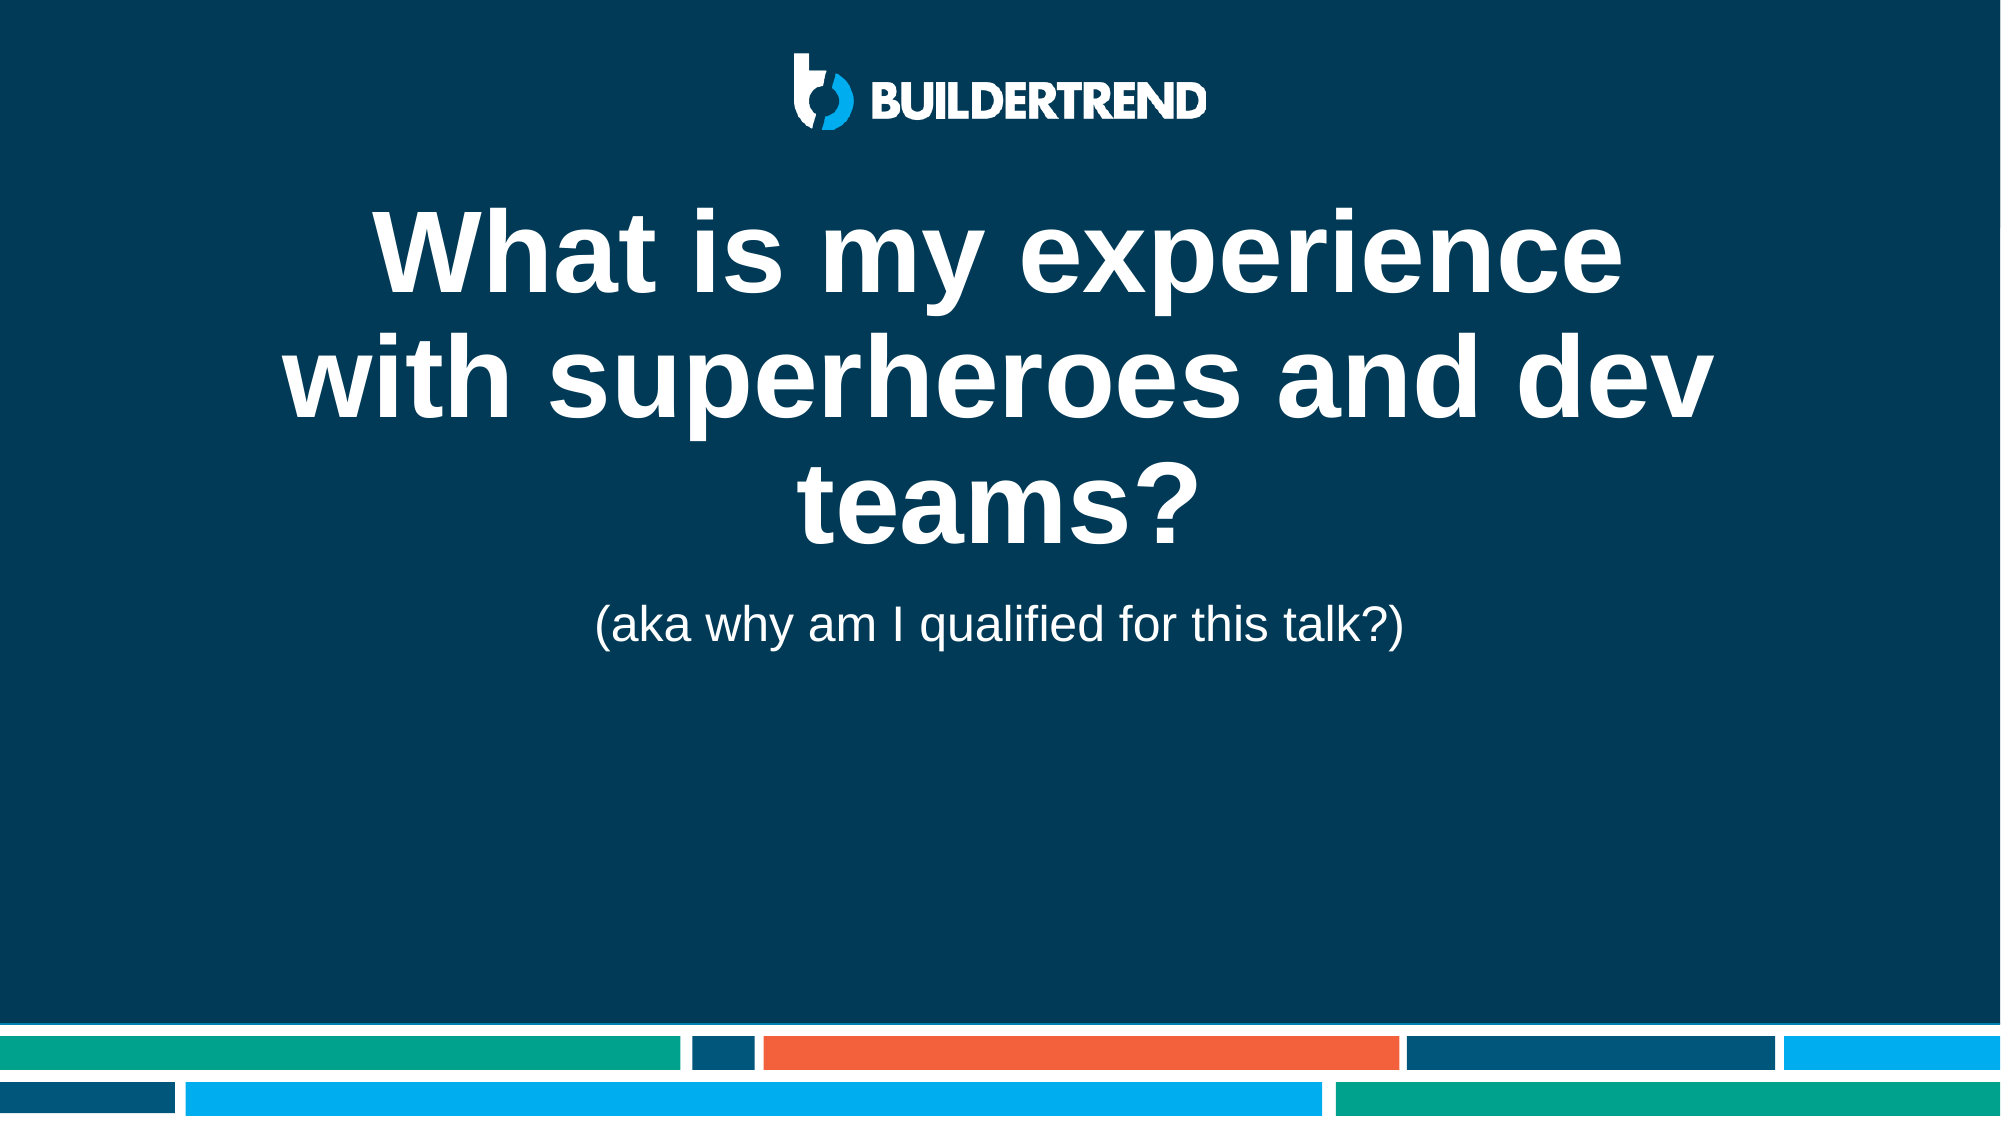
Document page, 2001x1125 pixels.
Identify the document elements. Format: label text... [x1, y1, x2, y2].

subtitle (aka why am I qualified for this talk?) [249, 590, 1750, 863]
title What is my experience with superheroes and dev teams? [249, 184, 1750, 576]
